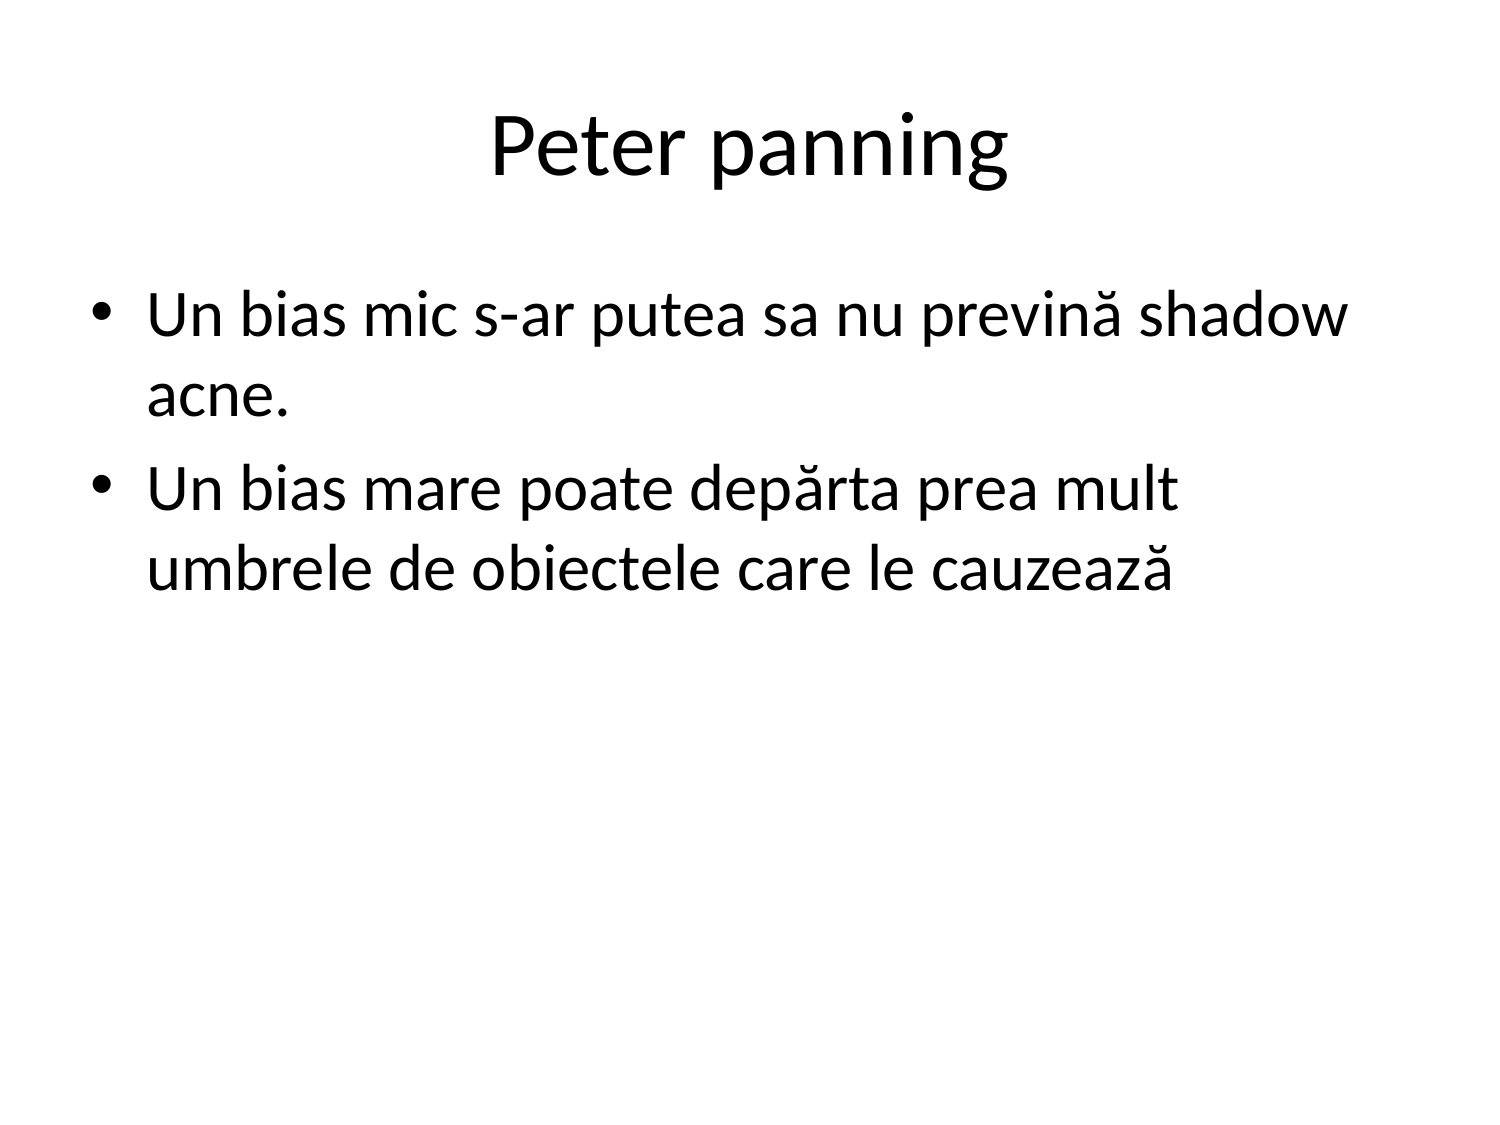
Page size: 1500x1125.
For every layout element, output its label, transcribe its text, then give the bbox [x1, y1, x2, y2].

title Peter panning [75, 45, 1425, 233]
list Un bias mic s-ar putea sa nu prevină shadow acne. Un bias mare poate depărta prea mult umbrele de obiectele care le cauzează [75, 262, 1425, 1005]
